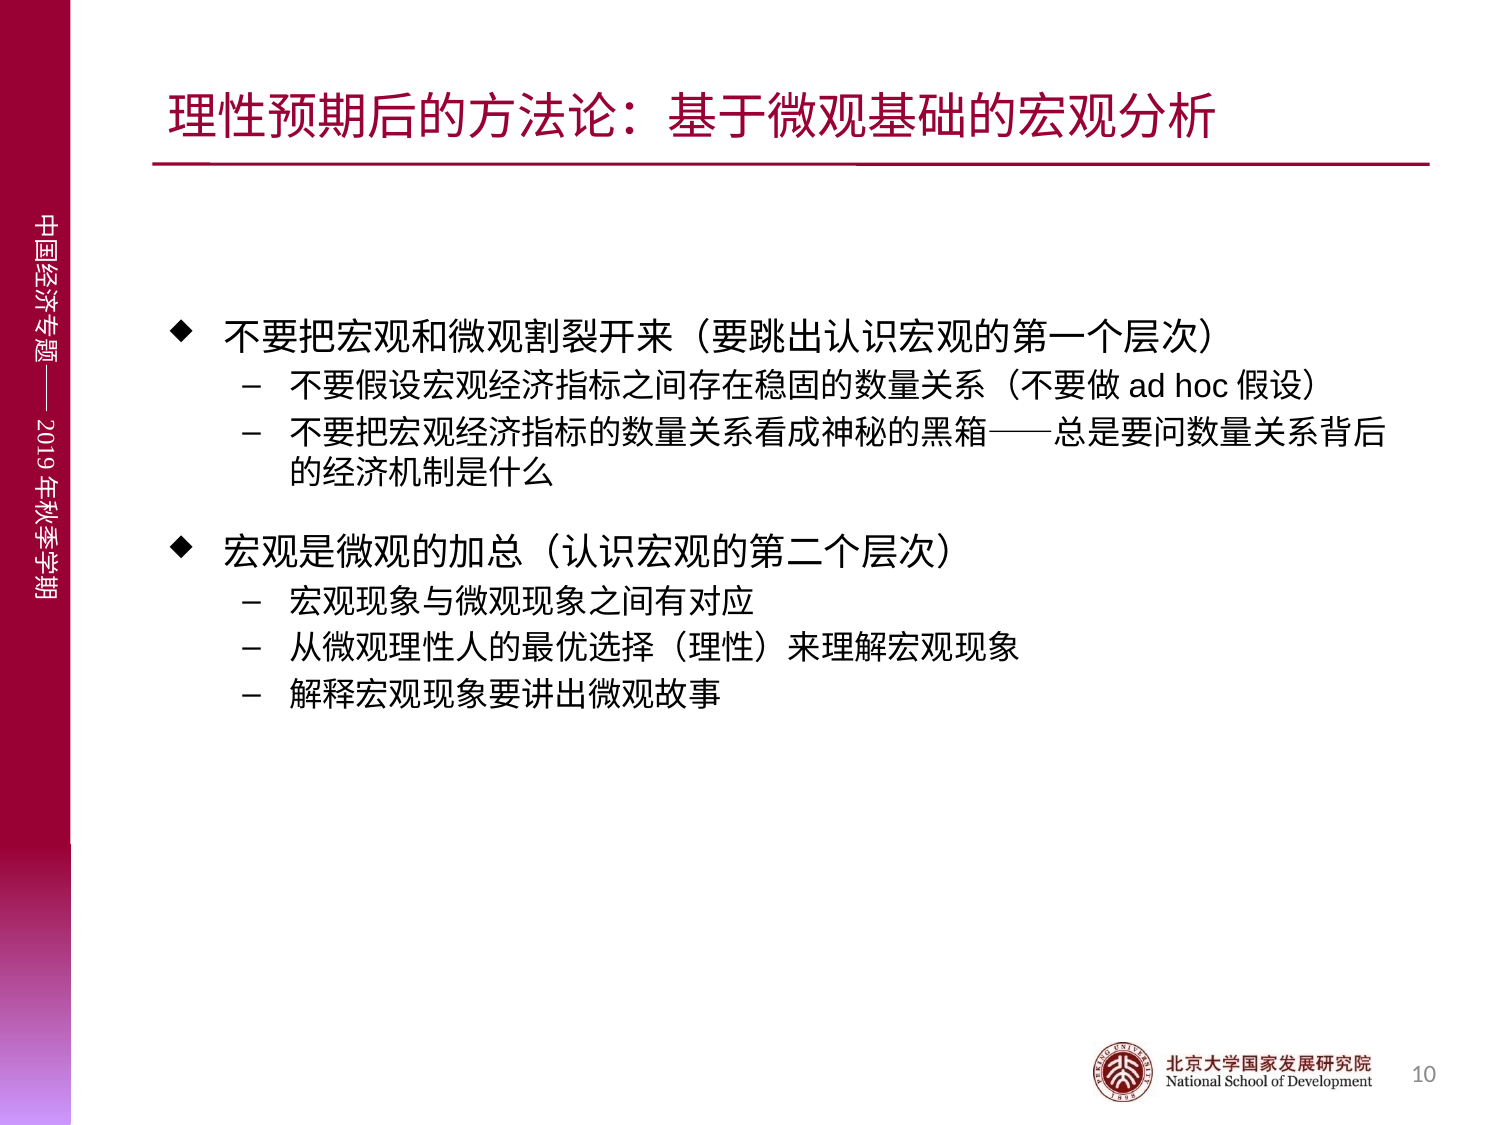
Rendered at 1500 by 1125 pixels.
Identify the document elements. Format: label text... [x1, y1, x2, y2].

title 理性预期后的方法论：基于微观基础的宏观分析 [152, 0, 1426, 153]
picture [1093, 1042, 1101, 1102]
slide_number 10 [1101, 1042, 1452, 1103]
list 不要把宏观和微观割裂开来（要跳出认识宏观的第一个层次） 不要假设宏观经济指标之间存在稳固的数量关系（不要做ad hoc假设） 不要把宏观经济指标的数量关系看成神秘的黑箱——总是要问数量关系背后的经济机制是什么 宏观是微观的加总（认识宏观的第二个层次） 宏观现象与微观现象之间有对应 从微观理性人的最优选择（理性）来理解宏观现象 解释宏观现象要讲出微观故事 [152, 222, 1430, 997]
